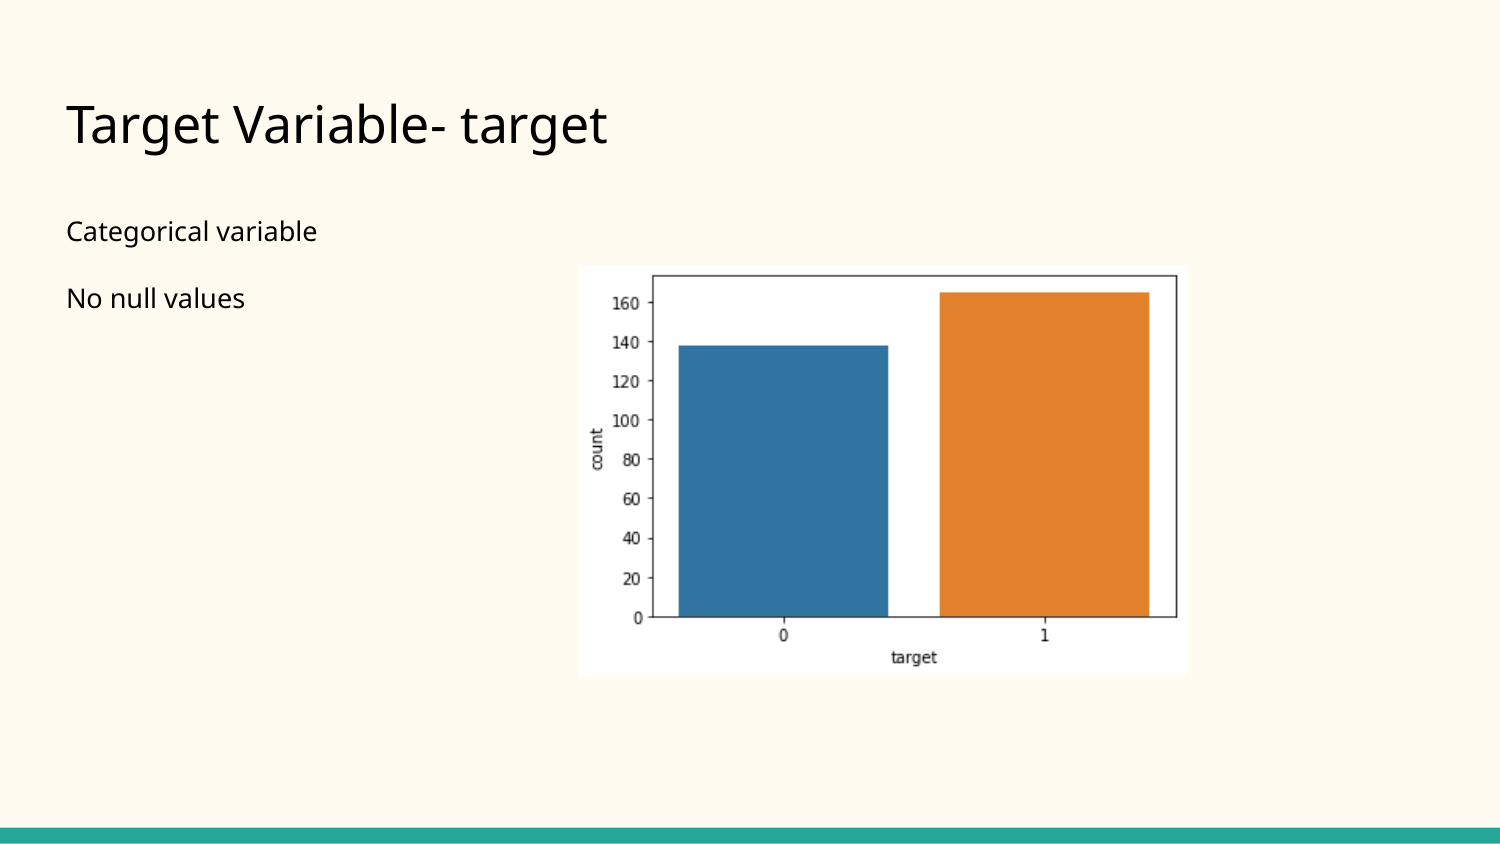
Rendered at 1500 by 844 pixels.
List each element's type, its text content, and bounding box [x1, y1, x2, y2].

list Categorical variable No null values [51, 192, 1449, 750]
picture [578, 265, 1187, 676]
title Target Variable- target [51, 72, 1449, 174]
